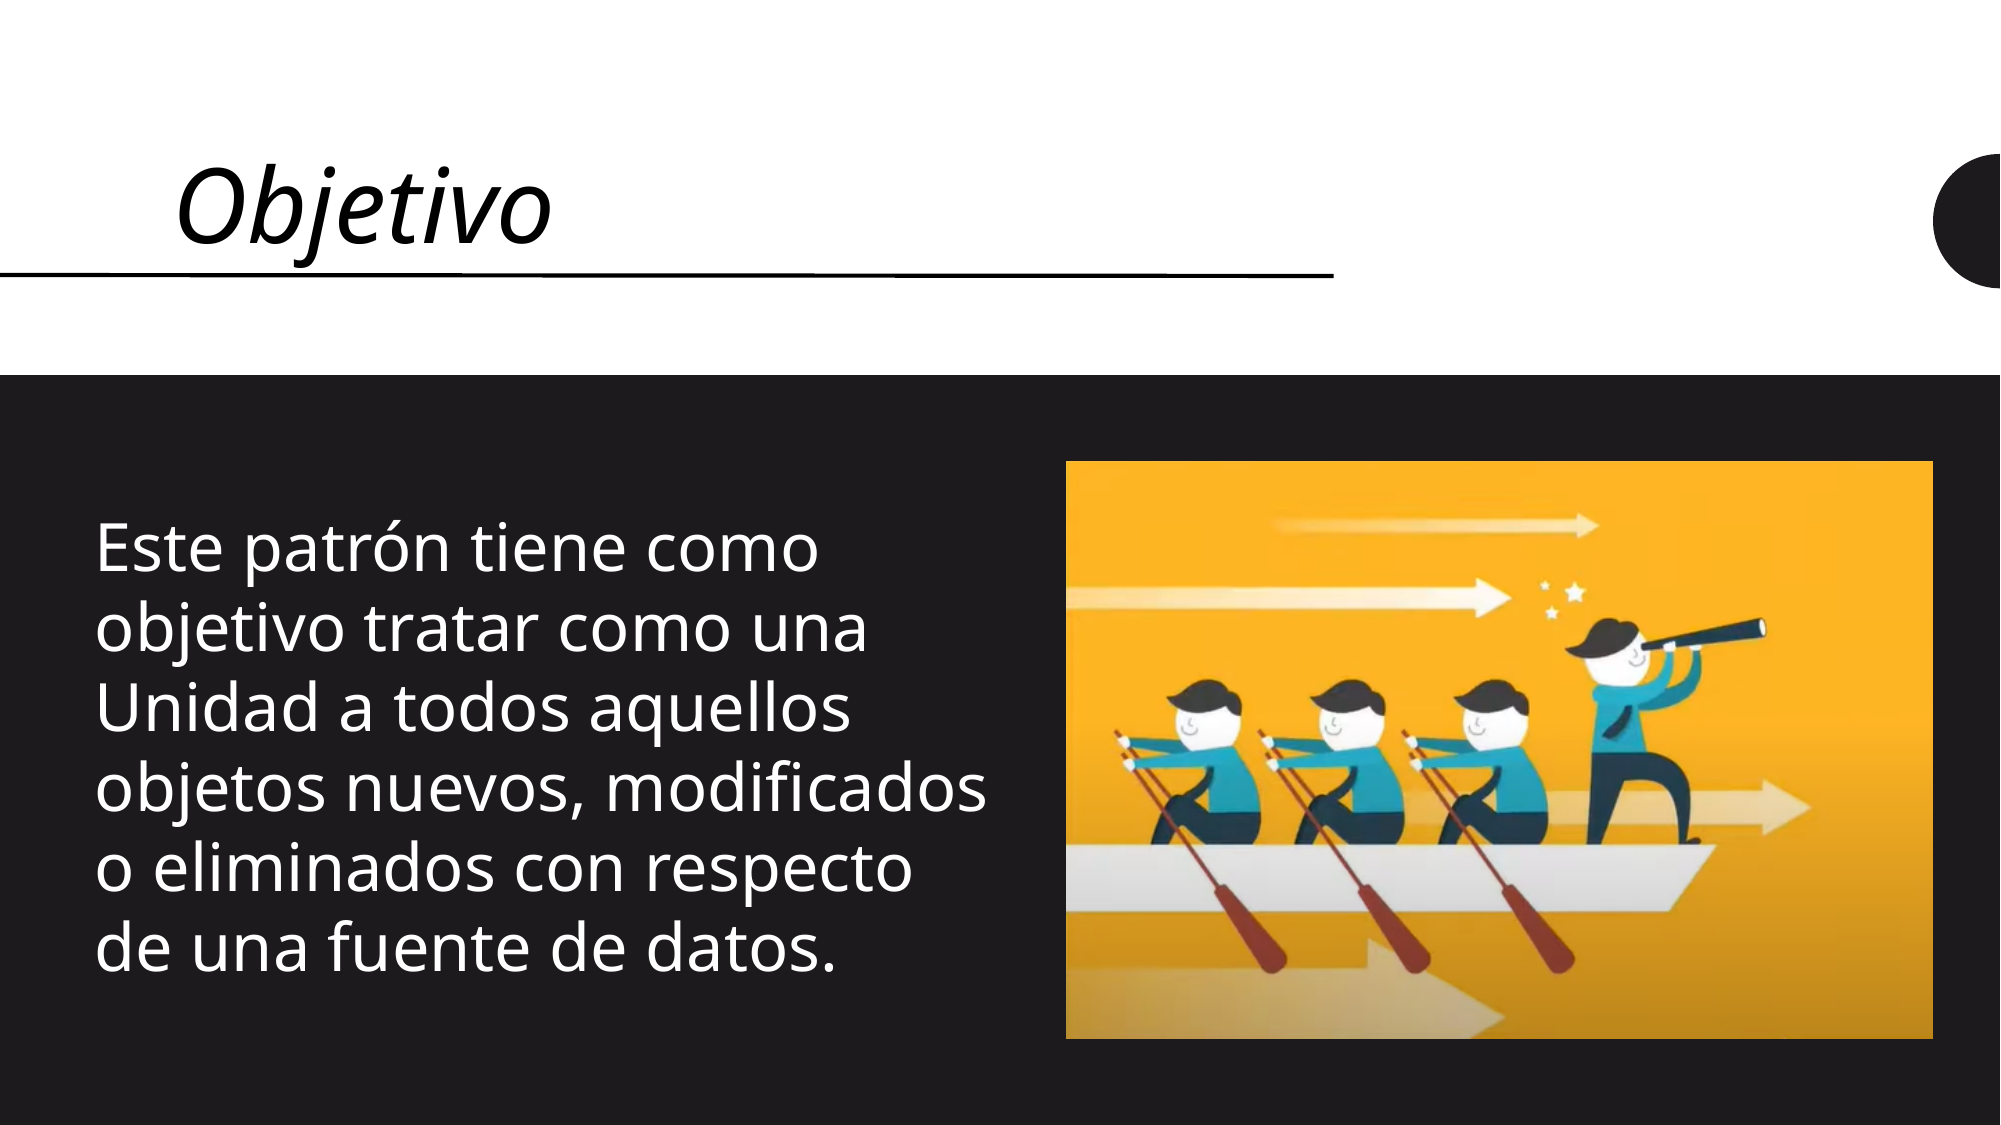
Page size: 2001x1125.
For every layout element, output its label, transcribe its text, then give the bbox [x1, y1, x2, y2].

picture [1066, 461, 1934, 1039]
title Objetivo [157, 71, 1334, 273]
text_box [0, 376, 2000, 1125]
text_box Este patrón tiene como objetivo tratar como una Unidad a todos aquellos objetos nuevos, modificados o eliminados con respecto de una fuente de datos. [79, 497, 1011, 992]
text_box [1933, 153, 2000, 289]
text_box [0, 0, 2000, 376]
